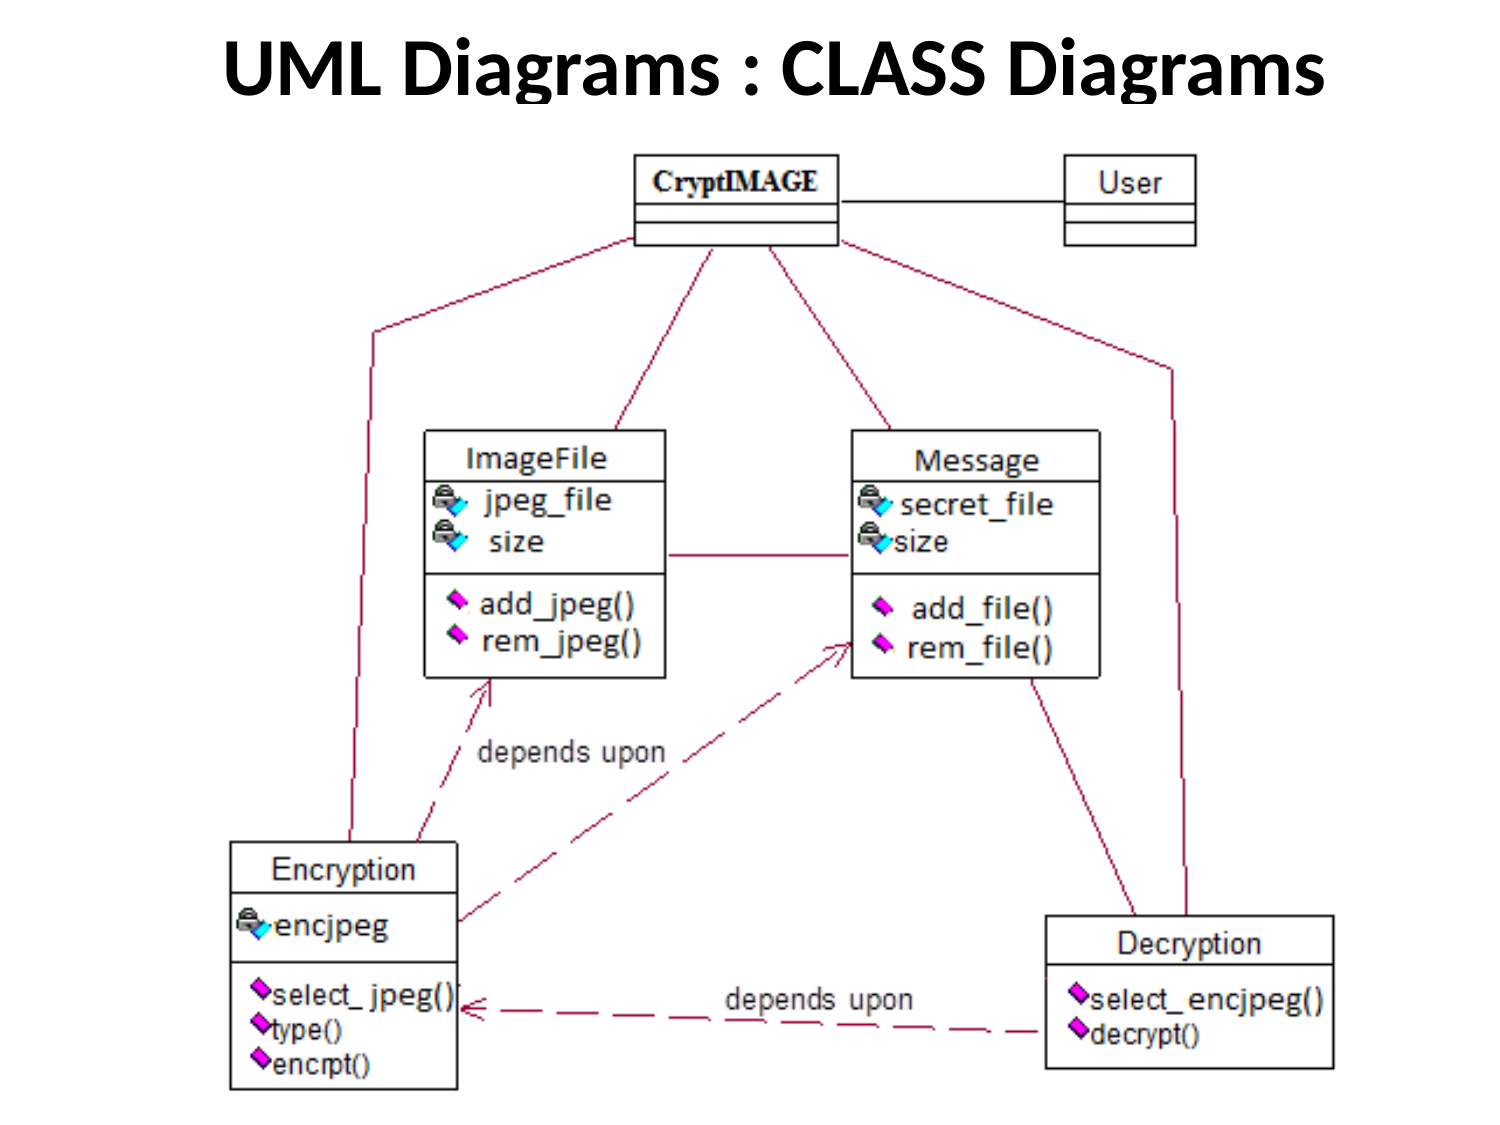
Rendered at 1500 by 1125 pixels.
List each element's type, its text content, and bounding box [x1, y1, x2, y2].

picture [174, 104, 1376, 1105]
title UML Diagrams : CLASS Diagrams [62, 5, 1488, 121]
